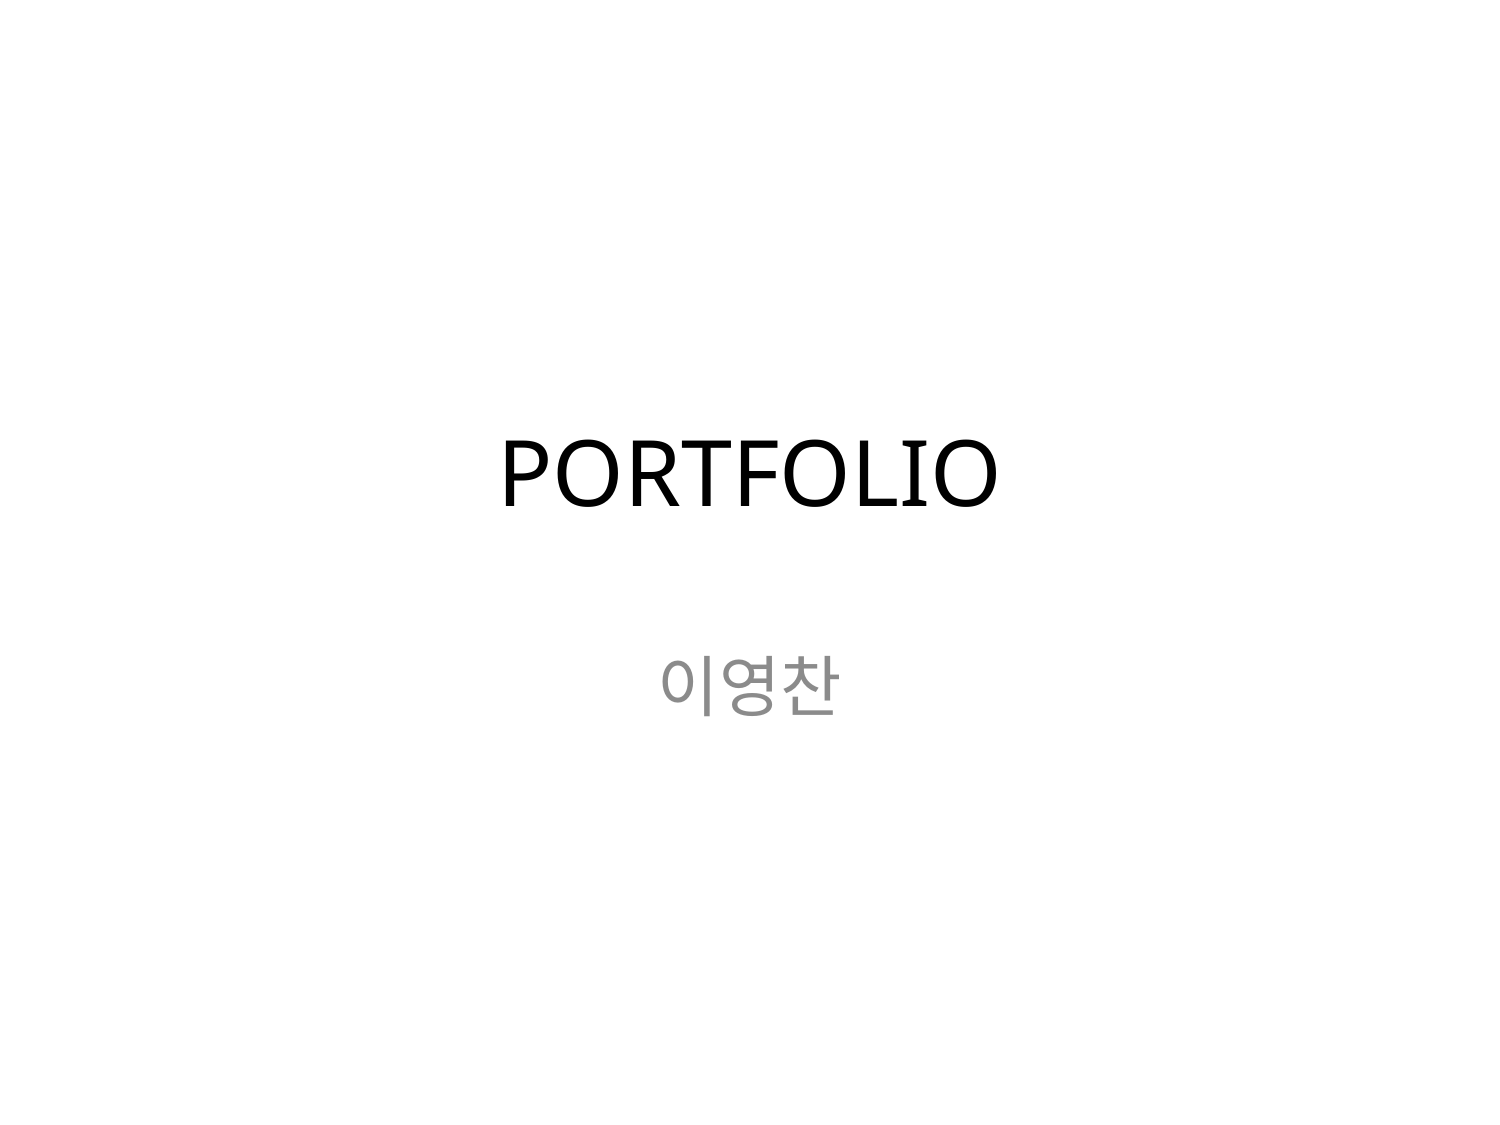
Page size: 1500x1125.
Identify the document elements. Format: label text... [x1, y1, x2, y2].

title PORTFOLIO [112, 349, 1388, 591]
subtitle 이영찬 [225, 637, 1275, 925]
